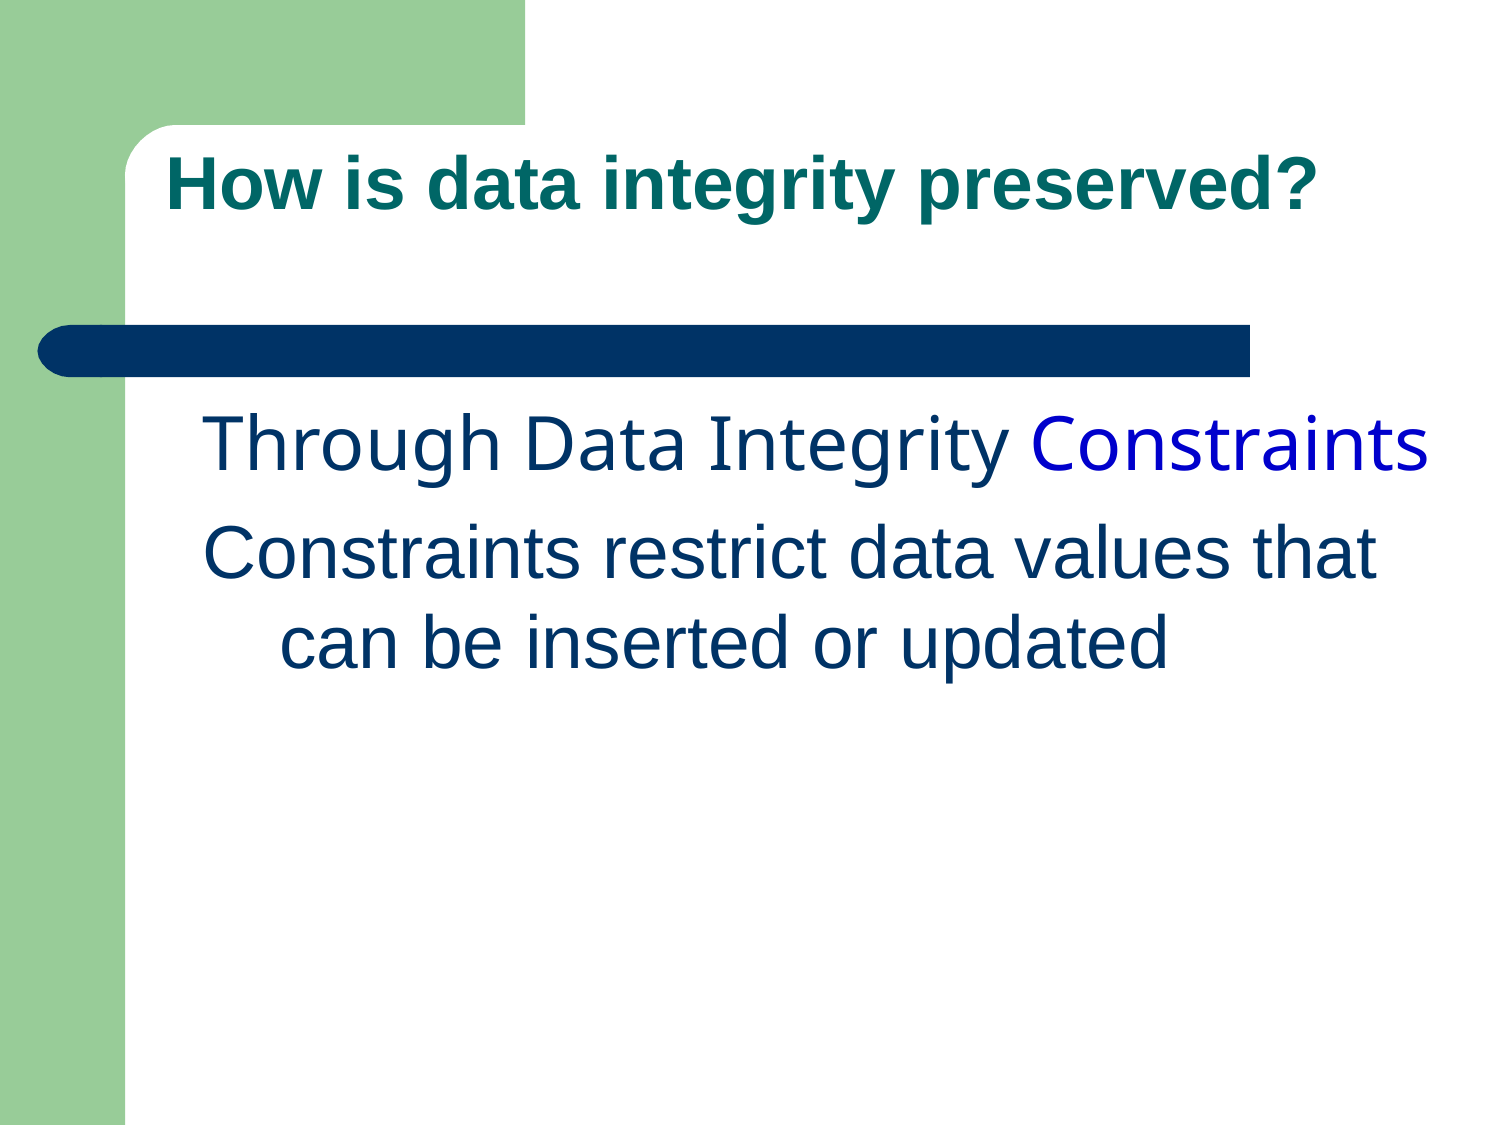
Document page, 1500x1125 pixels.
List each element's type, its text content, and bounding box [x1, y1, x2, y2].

text_box Through Data Integrity Constraints Constraints restrict data values that can be inserted or updated [200, 374, 1476, 684]
title How is data integrity preserved? [162, 132, 1326, 323]
